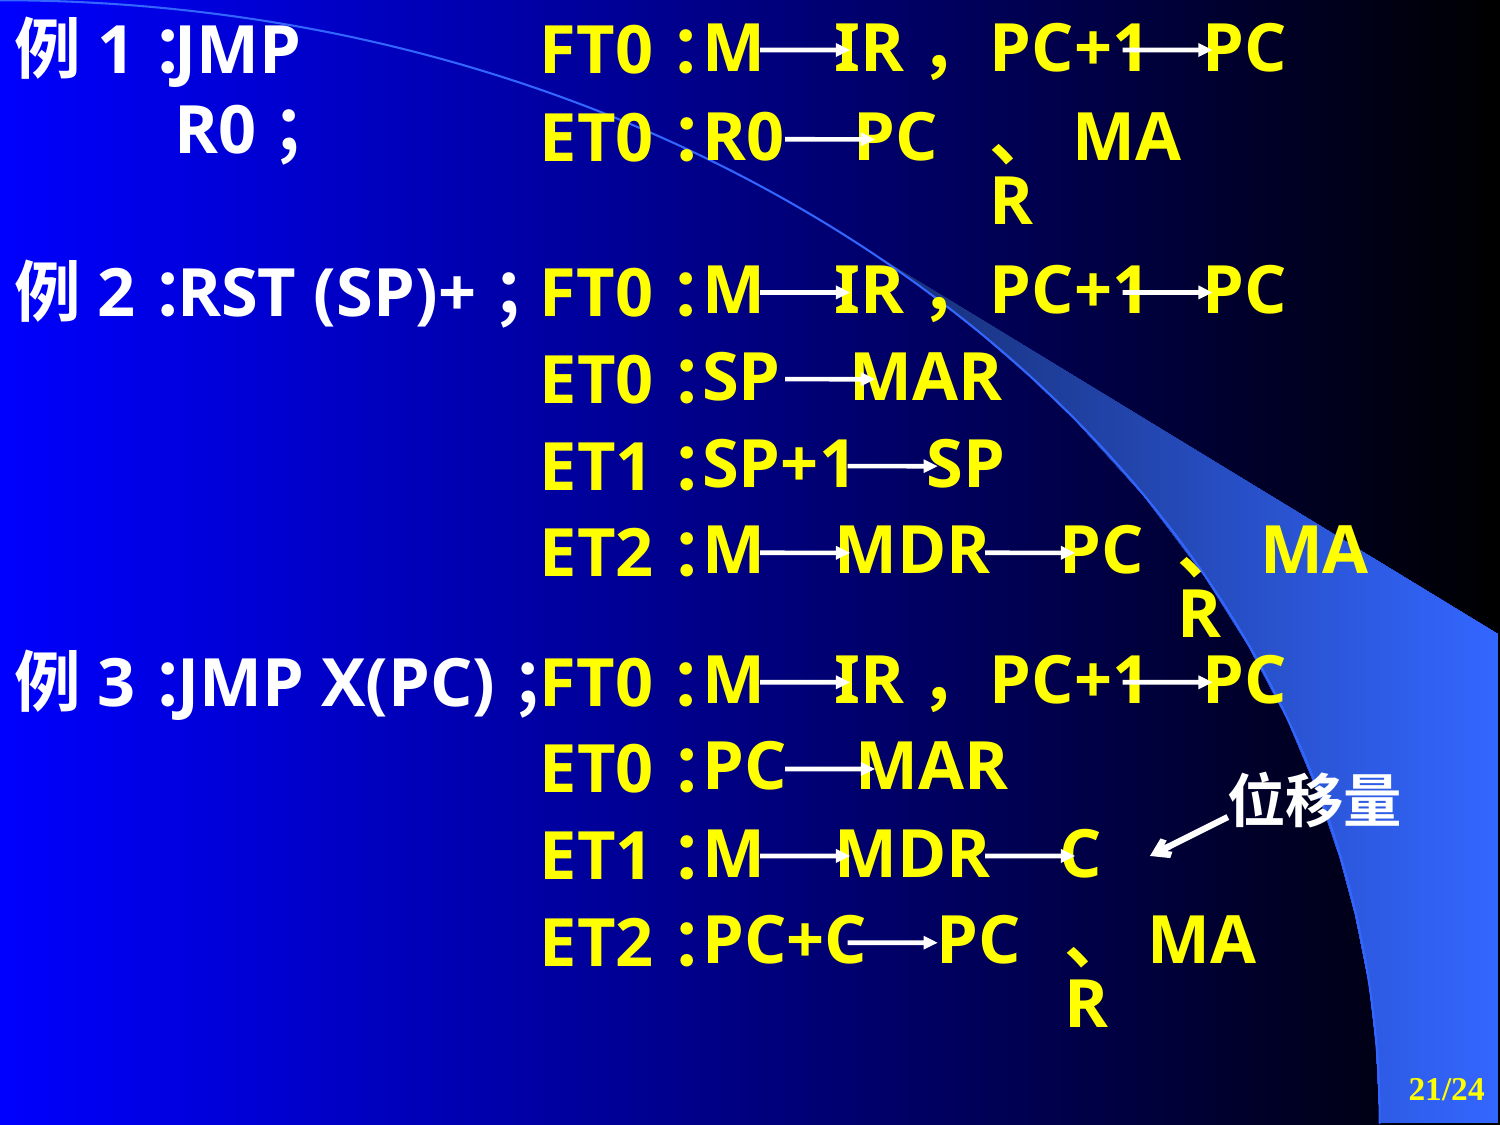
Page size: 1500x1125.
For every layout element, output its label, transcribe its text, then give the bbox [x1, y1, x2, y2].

slide_number /24 [1187, 1050, 1500, 1125]
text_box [687, 254, 973, 335]
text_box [687, 12, 972, 92]
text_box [687, 818, 1213, 898]
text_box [687, 904, 1151, 985]
text_box FT0： [525, 632, 775, 718]
text_box ET2： [525, 892, 685, 988]
text_box JMP X(PC)； [162, 632, 525, 727]
text_box 例1： [0, 0, 159, 95]
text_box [974, 644, 1500, 725]
text_box ET0： [525, 329, 684, 424]
text_box RST (SP)+； [162, 242, 525, 338]
text_box ET1： [525, 805, 685, 892]
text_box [687, 428, 1151, 509]
text_box ET2： [525, 502, 684, 598]
text_box FT0： [525, 0, 775, 87]
text_box 例3： [0, 632, 162, 727]
text_box 、MAR [1050, 905, 1313, 1048]
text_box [974, 254, 1500, 335]
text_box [687, 515, 1213, 595]
text_box JMP R0； [159, 0, 472, 175]
text_box 、MAR [1162, 515, 1425, 643]
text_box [687, 644, 973, 725]
text_box ET0： [525, 87, 687, 182]
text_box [974, 12, 1500, 92]
text_box 例2： [0, 242, 162, 338]
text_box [687, 342, 1138, 422]
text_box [687, 101, 1213, 182]
text_box 、MAR [975, 101, 1238, 245]
text_box 位移量 [1212, 756, 1438, 842]
text_box ET0： [525, 718, 684, 805]
text_box ET1： [525, 424, 685, 502]
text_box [687, 731, 1138, 811]
text_box FT0： [525, 242, 775, 329]
